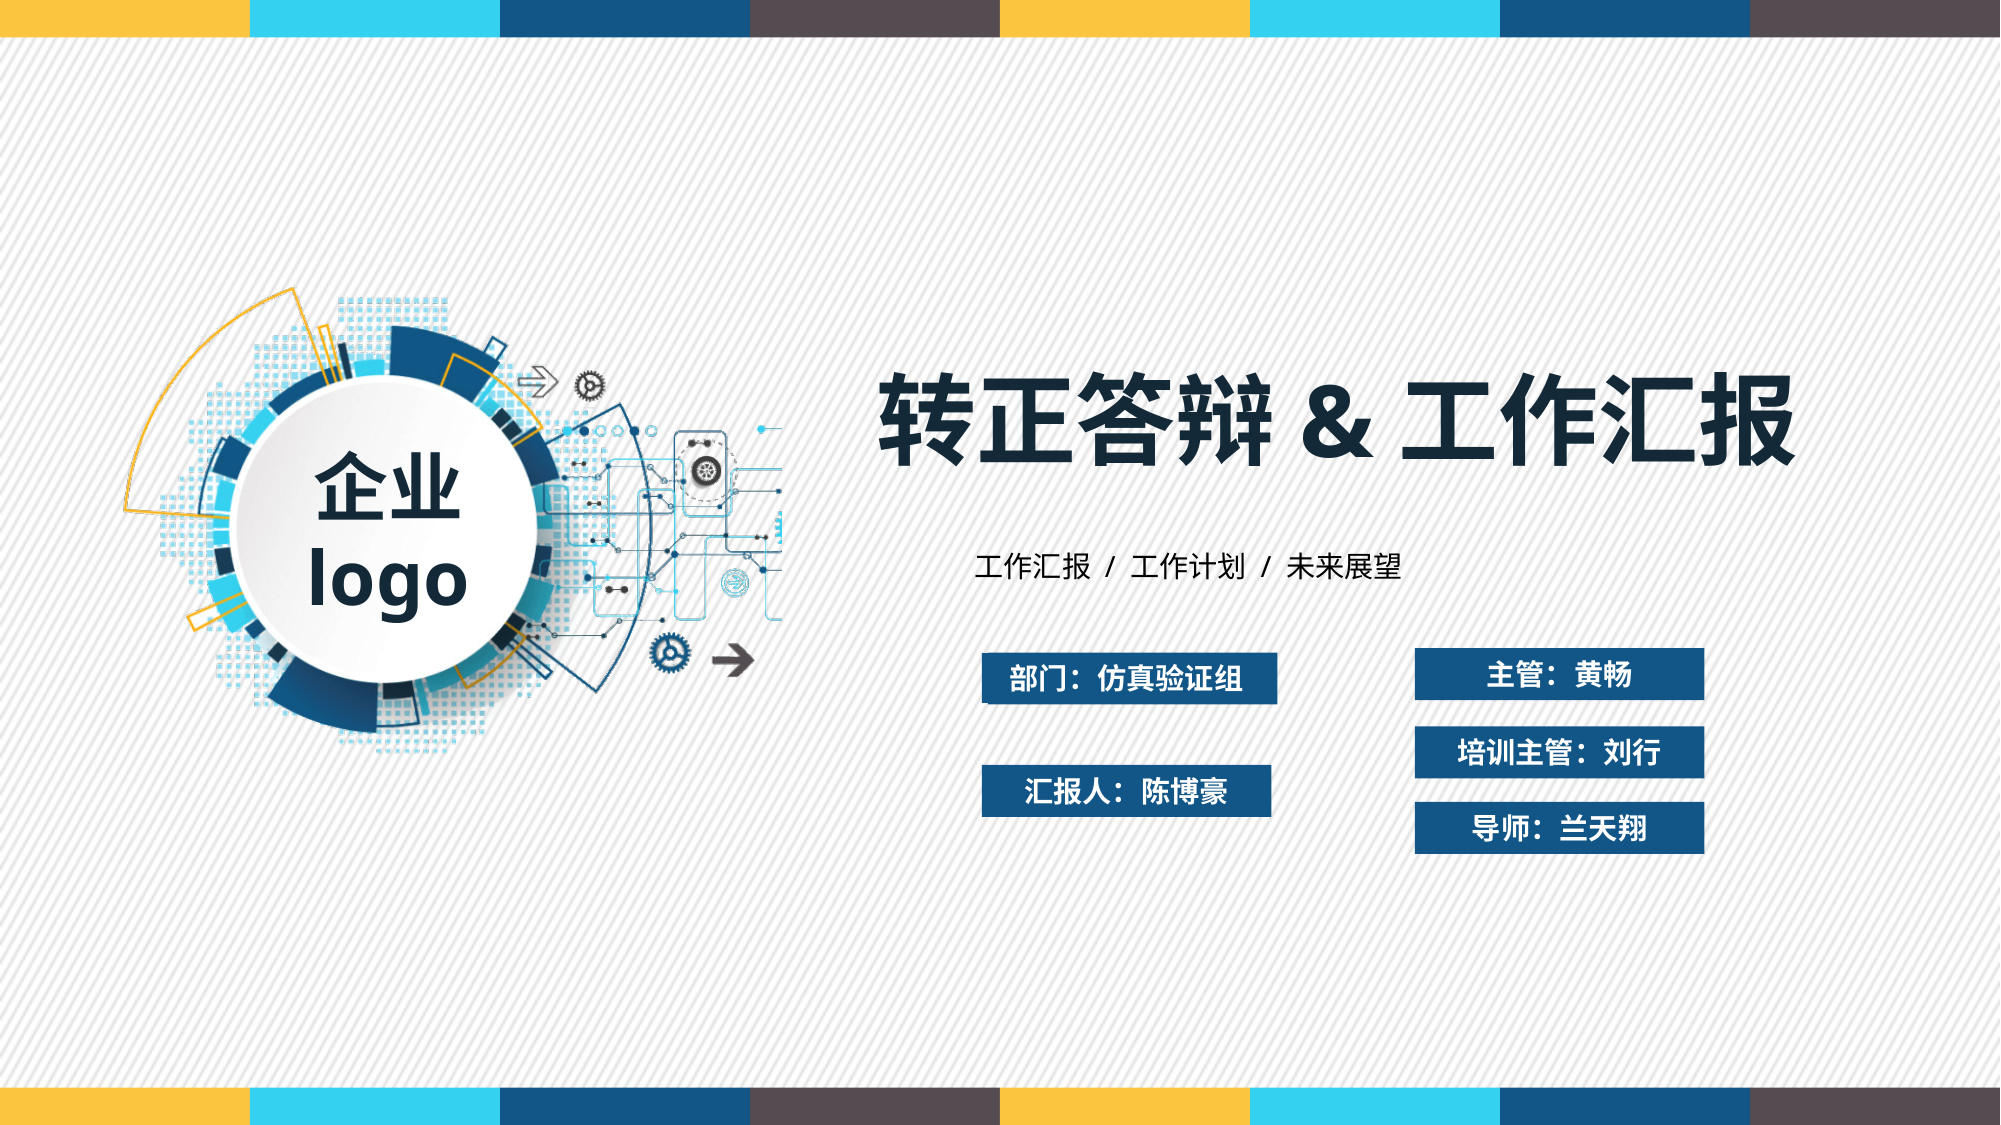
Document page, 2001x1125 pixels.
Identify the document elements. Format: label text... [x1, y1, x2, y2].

picture [0, 38, 2000, 1087]
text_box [0, 1087, 2000, 1125]
text_box 转正答辩&工作汇报 [861, 350, 2000, 486]
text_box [981, 652, 1278, 705]
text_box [981, 764, 1272, 817]
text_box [1414, 726, 1705, 779]
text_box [1414, 801, 1705, 854]
text_box 工作汇报 / 工作计划 / 未来展望 [959, 541, 1681, 591]
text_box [1414, 648, 1705, 701]
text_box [0, 0, 2000, 38]
